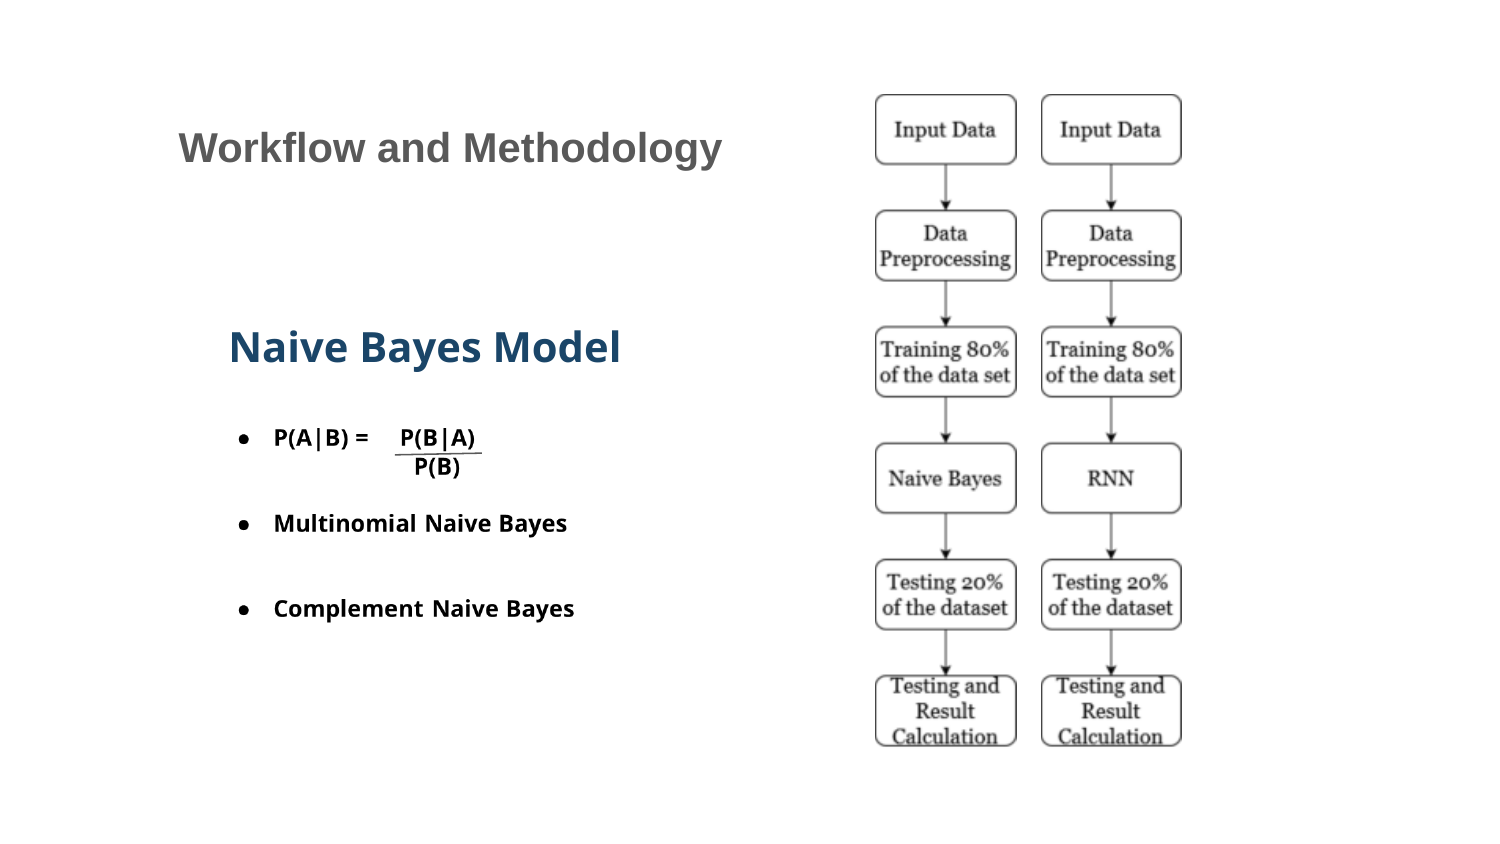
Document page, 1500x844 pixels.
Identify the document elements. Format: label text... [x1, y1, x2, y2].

picture [875, 94, 1017, 750]
picture [1040, 94, 1183, 750]
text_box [394, 452, 482, 456]
picture [213, 413, 757, 637]
list Workflow and Methodology [88, 98, 757, 225]
text_box Naive Bayes Model [213, 298, 638, 386]
